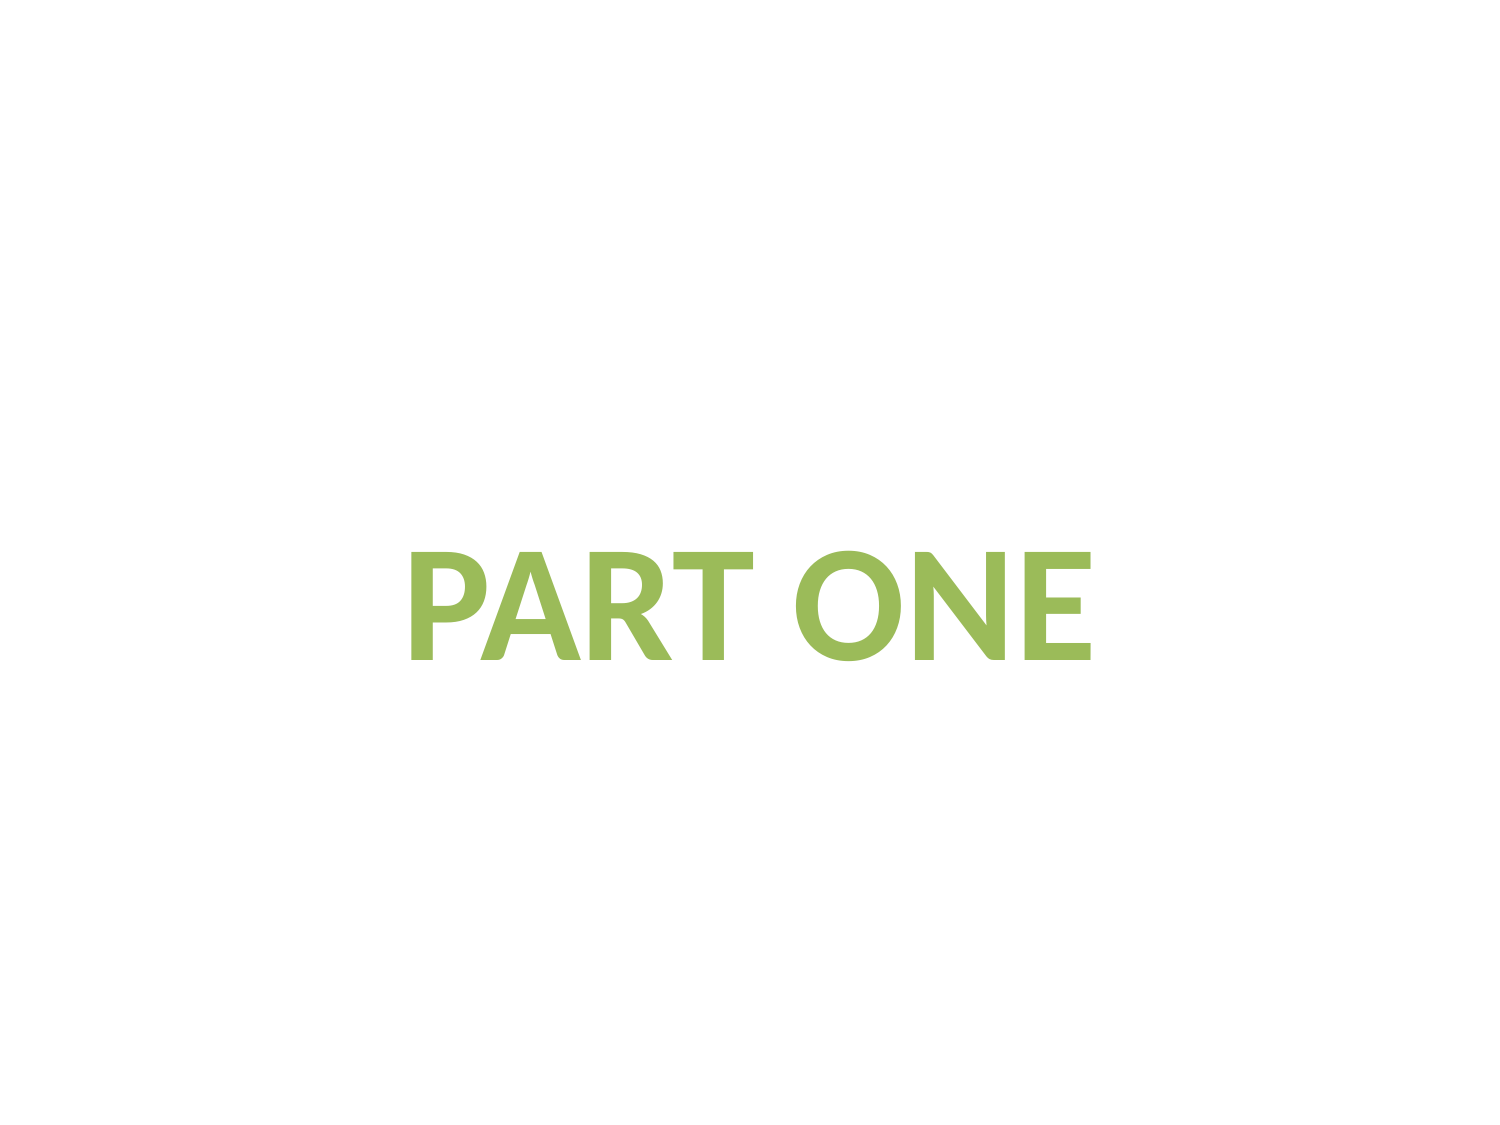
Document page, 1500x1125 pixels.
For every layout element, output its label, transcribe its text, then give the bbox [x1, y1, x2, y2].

text_box PART ONE [387, 486, 1113, 702]
